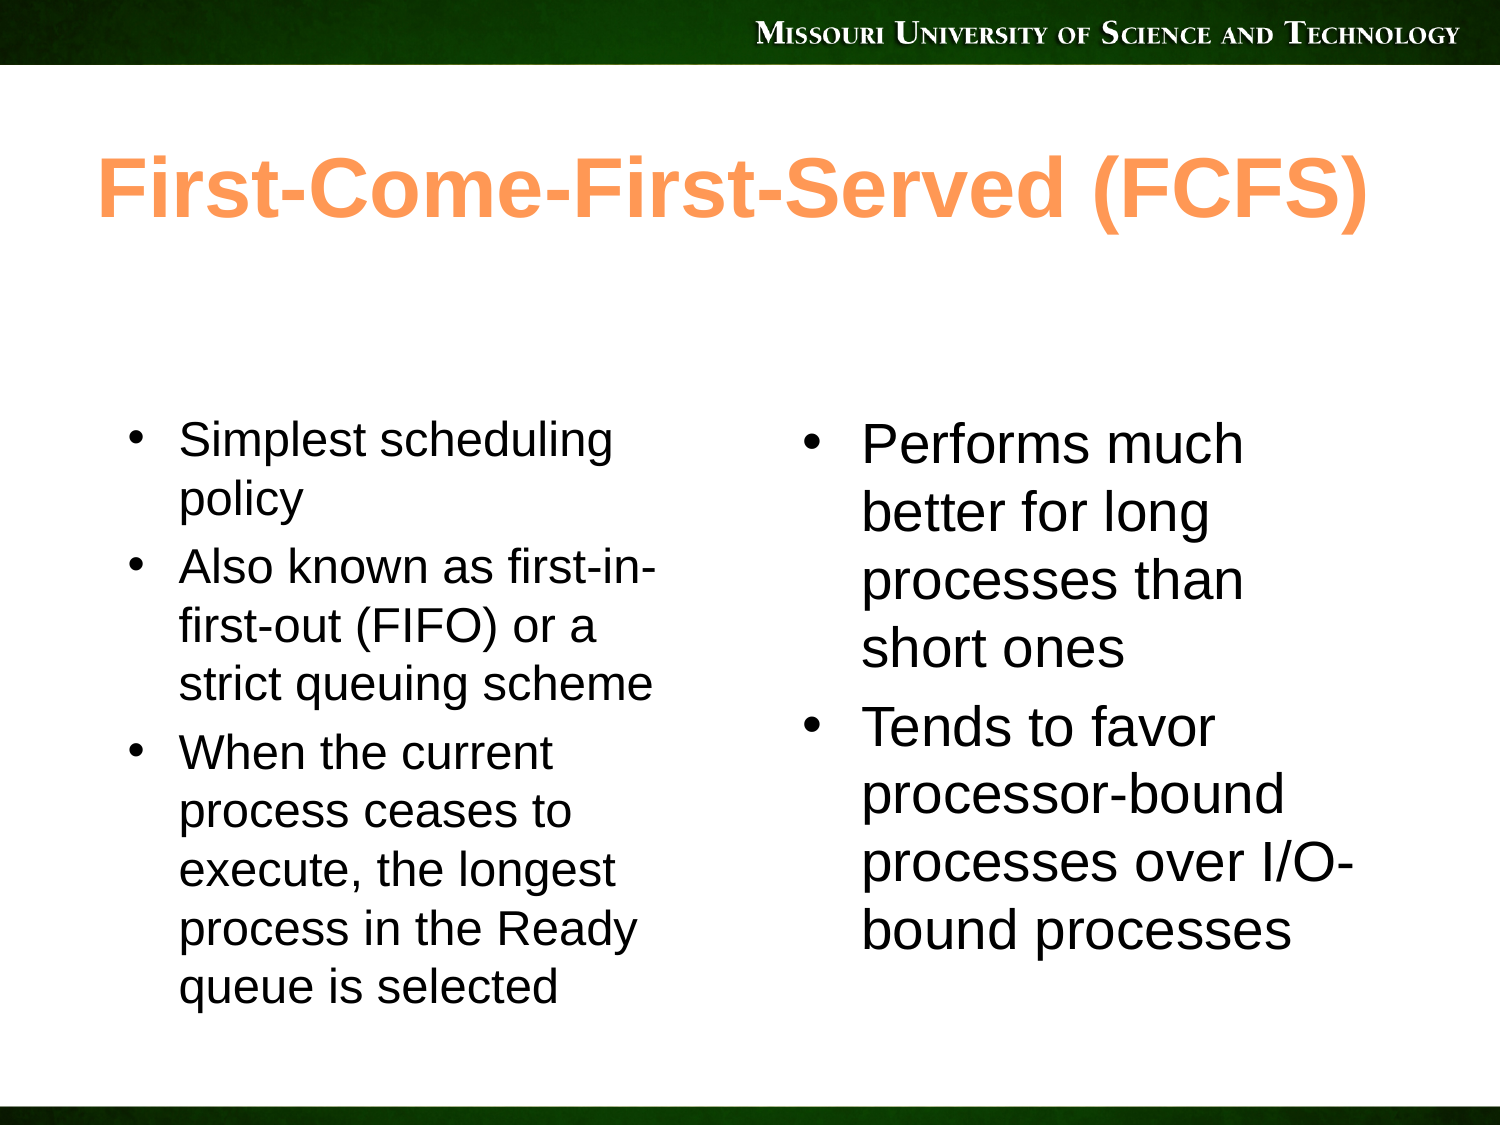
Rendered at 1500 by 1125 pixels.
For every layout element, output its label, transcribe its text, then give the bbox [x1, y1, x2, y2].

list Simplest scheduling policy Also known as first-in-first-out (FIFO) or a strict queuing scheme When the current process ceases to execute, the longest process in the Ready queue is selected [112, 399, 713, 1030]
title First-Come-First-Served (FCFS) [75, 74, 1392, 292]
picture [0, 0, 1500, 1125]
list Performs much better for long processes than short ones Tends to favor processor-bound processes over I/O-bound processes [787, 399, 1388, 1030]
